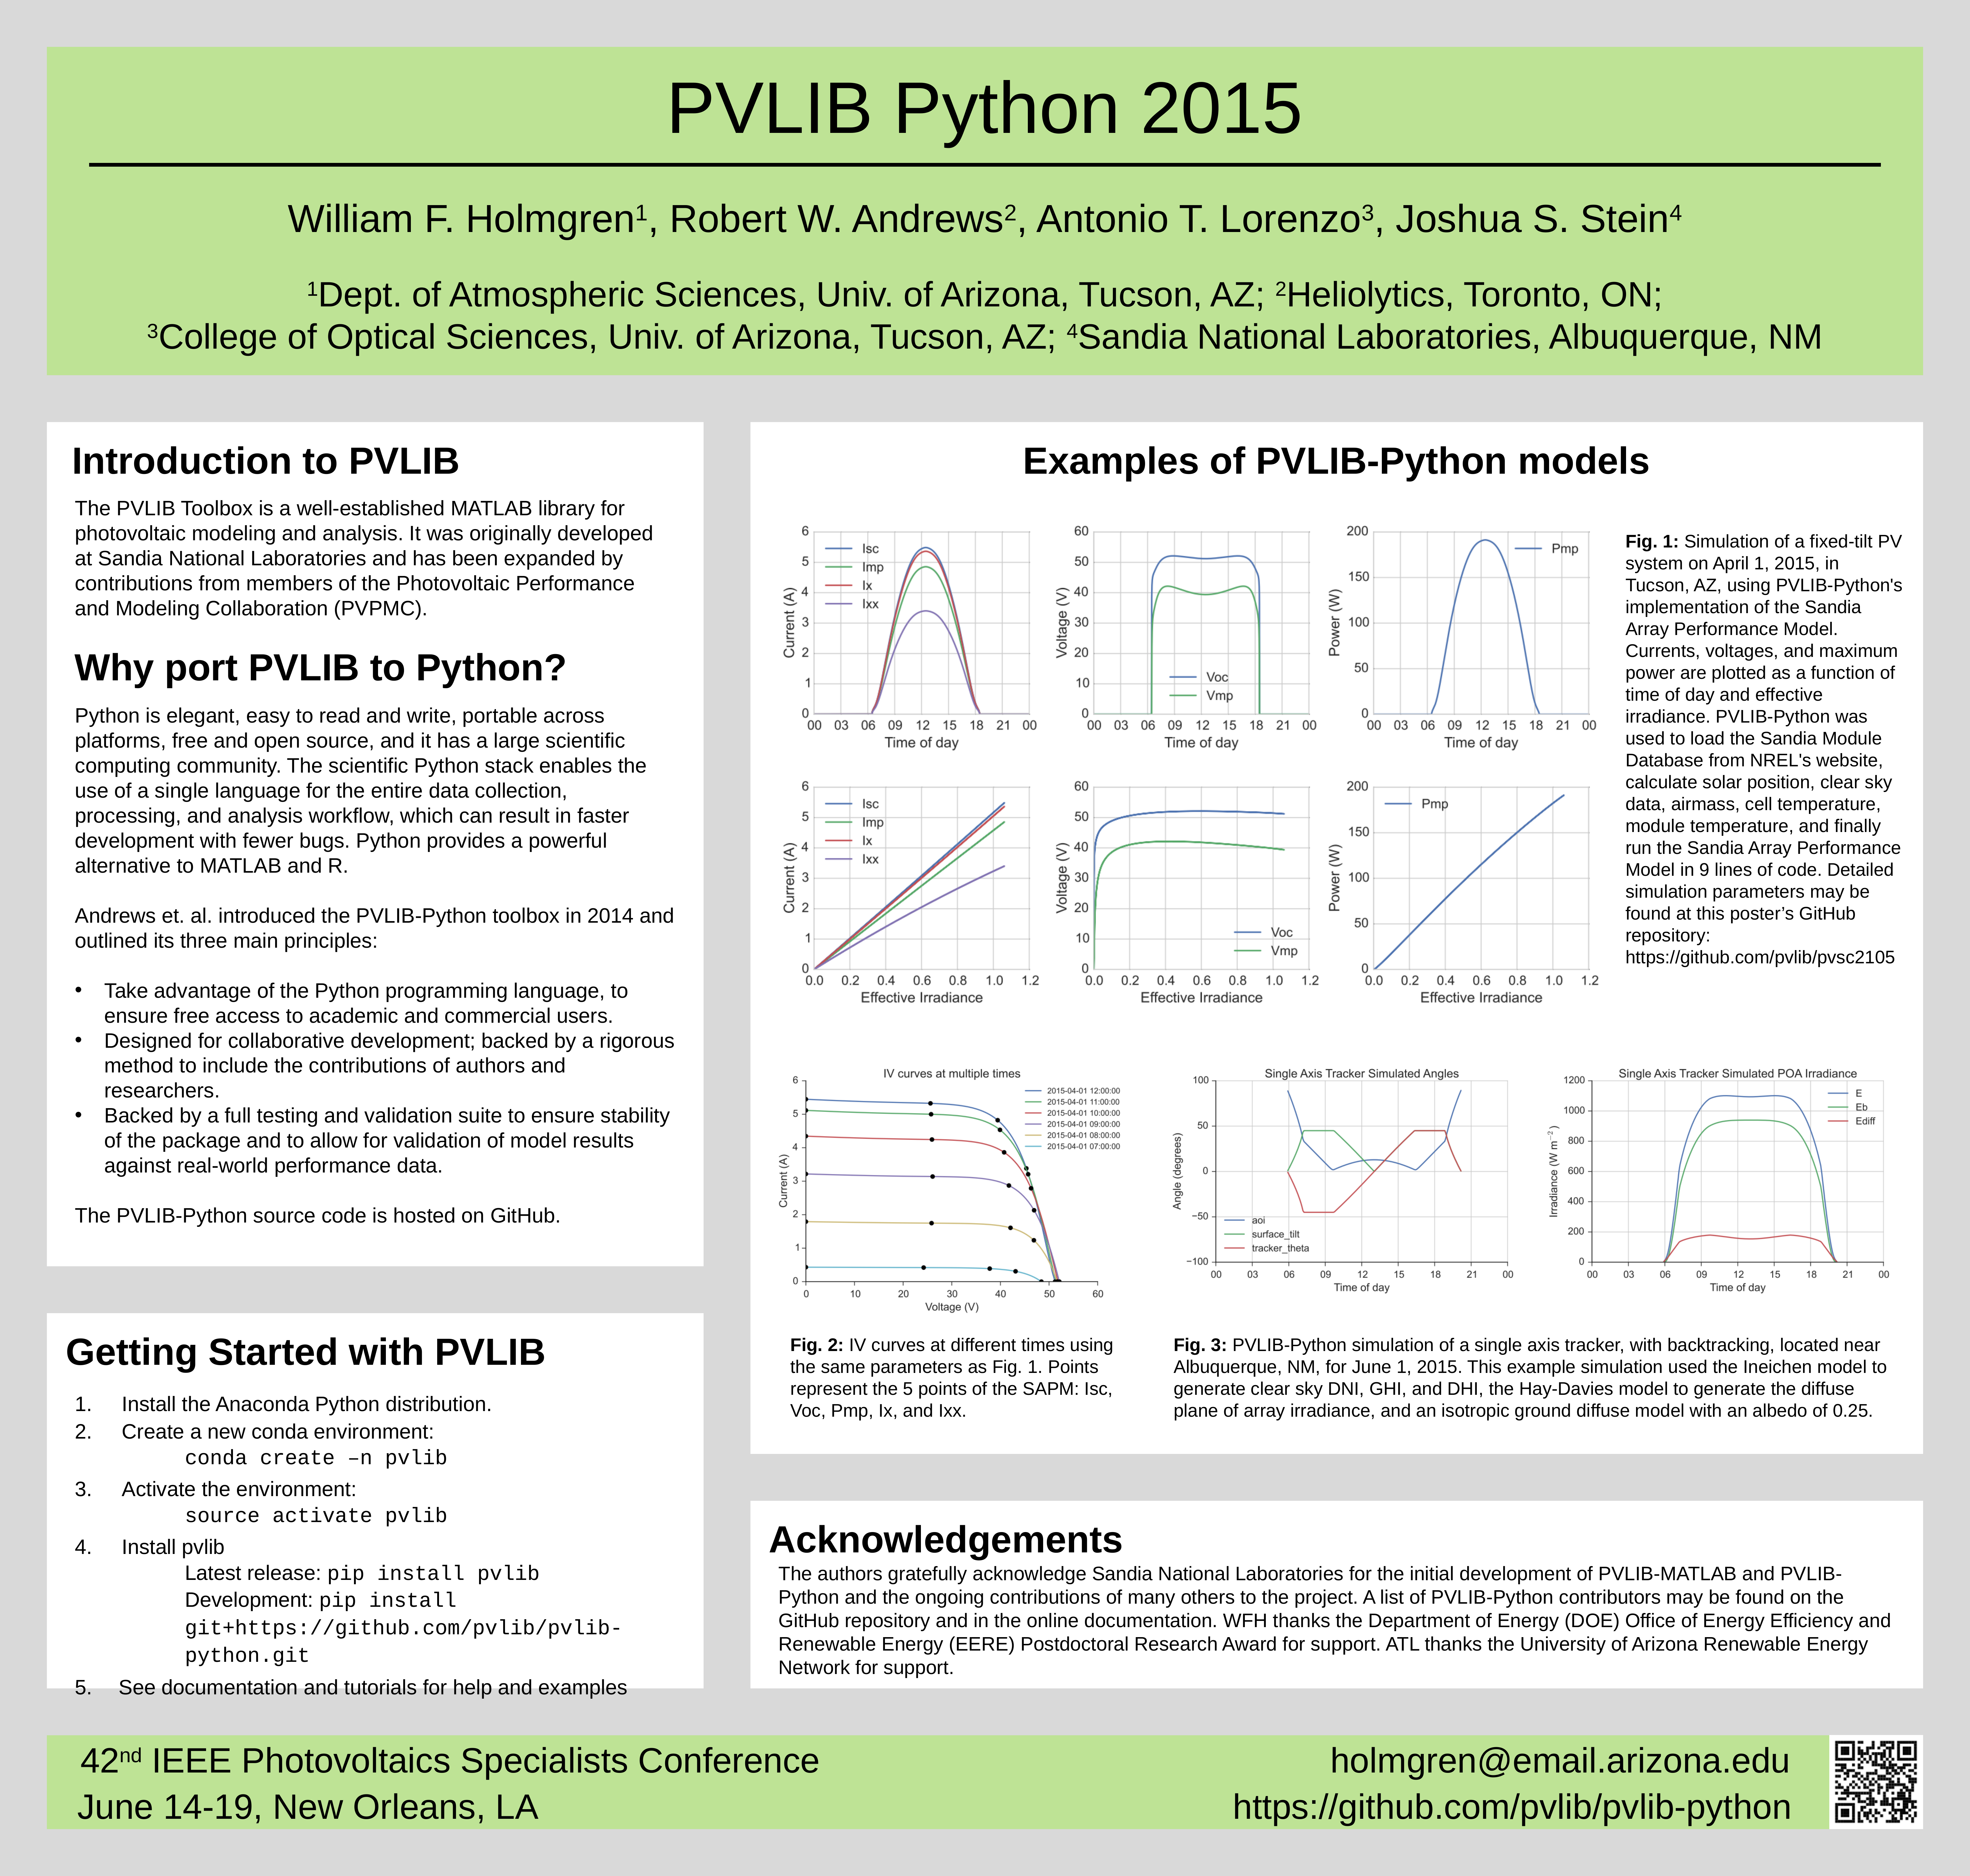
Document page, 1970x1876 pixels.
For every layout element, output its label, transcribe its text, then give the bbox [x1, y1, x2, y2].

text_box [46, 1313, 704, 1689]
picture [1829, 1735, 1923, 1829]
text_box June 14-19, New Orleans, LA [73, 1781, 543, 1828]
text_box Python is elegant, easy to read and write, portable across platforms, free and open source, and it has a large scientific computing community. The scientific Python stack enables the use of a single language for the entire data collection, processing, and analysis workflow, which can result in faster development with fewer bugs. Python provides a powerful alternative to MATLAB and R. Andrews et. al. introduced the PVLIB-Python toolbox in 2014 and outlined its three main principles: Take advantage of the Python programming language, to ensure free access to academic and commercial users. Designed for collaborative development; backed by a rigorous method to include the contributions of authors and researchers. Backed by a full testing and validation suite to ensure stability of the package and to allow for validation of model results against real-world performance data. The PVLIB-Python source code is hosted on GitHub. [70, 699, 680, 1229]
text_box 42nd IEEE Photovoltaics Specialists Conference [76, 1735, 825, 1782]
text_box https://github.com/pvlib/pvlib-python [1228, 1781, 1796, 1828]
text_box PVLIB Python 2015 [662, 58, 1308, 150]
text_box Fig. 1: Simulation of a fixed-tilt PV system on April 1, 2015, in Tucson, AZ, using PVLIB-Python's implementation of the Sandia Array Performance Model. Currents, voltages, and maximum power are plotted as a function of time of day and effective irradiance. PVLIB-Python was used to load the Sandia Module Database from NREL's website, calculate solar position, clear sky data, airmass, cell temperature, module temperature, and finally run the Sandia Array Performance Model in 9 lines of code. Detailed simulation parameters may be found at this poster’s GitHub repository: https://github.com/pvlib/pvsc2105 [1689, 527, 1909, 969]
text_box William F. Holmgren1, Robert W. Andrews2, Antonio T. Lorenzo3, Joshua S. Stein4 1Dept. of Atmospheric Sciences, Univ. of Arizona, Tucson, AZ; 2Heliolytics, Toronto, ON; 3College of Optical Sciences, Univ. of Arizona, Tucson, AZ; 4Sandia National Laboratories, Albuquerque, NM [42, 191, 1928, 358]
text_box Examples of PVLIB-Python models [1018, 434, 1655, 468]
text_box [46, 1735, 1830, 1830]
text_box Introduction to PVLIB [67, 434, 465, 484]
text_box [46, 46, 1924, 191]
text_box holmgren@email.arizona.edu [1326, 1735, 1795, 1781]
picture [752, 469, 1921, 1314]
text_box The authors gratefully acknowledge Sandia National Laboratories for the initial development of PVLIB-MATLAB and PVLIB-Python and the ongoing contributions of many others to the project. A list of PVLIB-Python contributors may be found on the GitHub repository and in the online documentation. WFH thanks the Department of Energy (DOE) Office of Energy Efficiency and Renewable Energy (EERE) Postdoctoral Research Award for support. ATL thanks the University of Arizona Renewable Energy Network for support. [774, 1558, 1900, 1681]
text_box The PVLIB Toolbox is a well-established MATLAB library for photovoltaic modeling and analysis. It was originally developed at Sandia National Laboratories and has been expanded by contributions from members of the Photovoltaic Performance and Modeling Collaboration (PVPMC). [70, 492, 680, 622]
text_box Getting Started with PVLIB [61, 1325, 551, 1375]
text_box Fig. 2: IV curves at different times using the same parameters as Fig. 1. Points represent the 5 points of the SAPM: Isc, Voc, Pmp, Ix, and Ixx. [785, 1330, 1121, 1423]
text_box Install the Anaconda Python distribution. Create a new conda environment: conda create –n pvlib Activate the environment: source activate pvlib Install pvlib Latest release: pip install pvlib Development: pip install git+https://github.com/pvlib/pvlib-python.git See documentation and tutorials for help and examples [70, 1380, 680, 1728]
text_box Acknowledgements [764, 1512, 1128, 1563]
text_box [46, 421, 704, 1267]
text_box [750, 1500, 1924, 1689]
text_box [750, 421, 1924, 1455]
text_box Fig. 3: PVLIB-Python simulation of a single axis tracker, with backtracking, located near Albuquerque, NM, for June 1, 2015. This example simulation used the Ineichen model to generate clear sky DNI, GHI, and DHI, the Hay-Davies model to generate the diffuse plane of array irradiance, and an isotropic ground diffuse model with an albedo of 0.25. [1169, 1330, 1900, 1445]
text_box Why port PVLIB to Python? [70, 640, 572, 691]
text_box [46, 358, 1924, 376]
